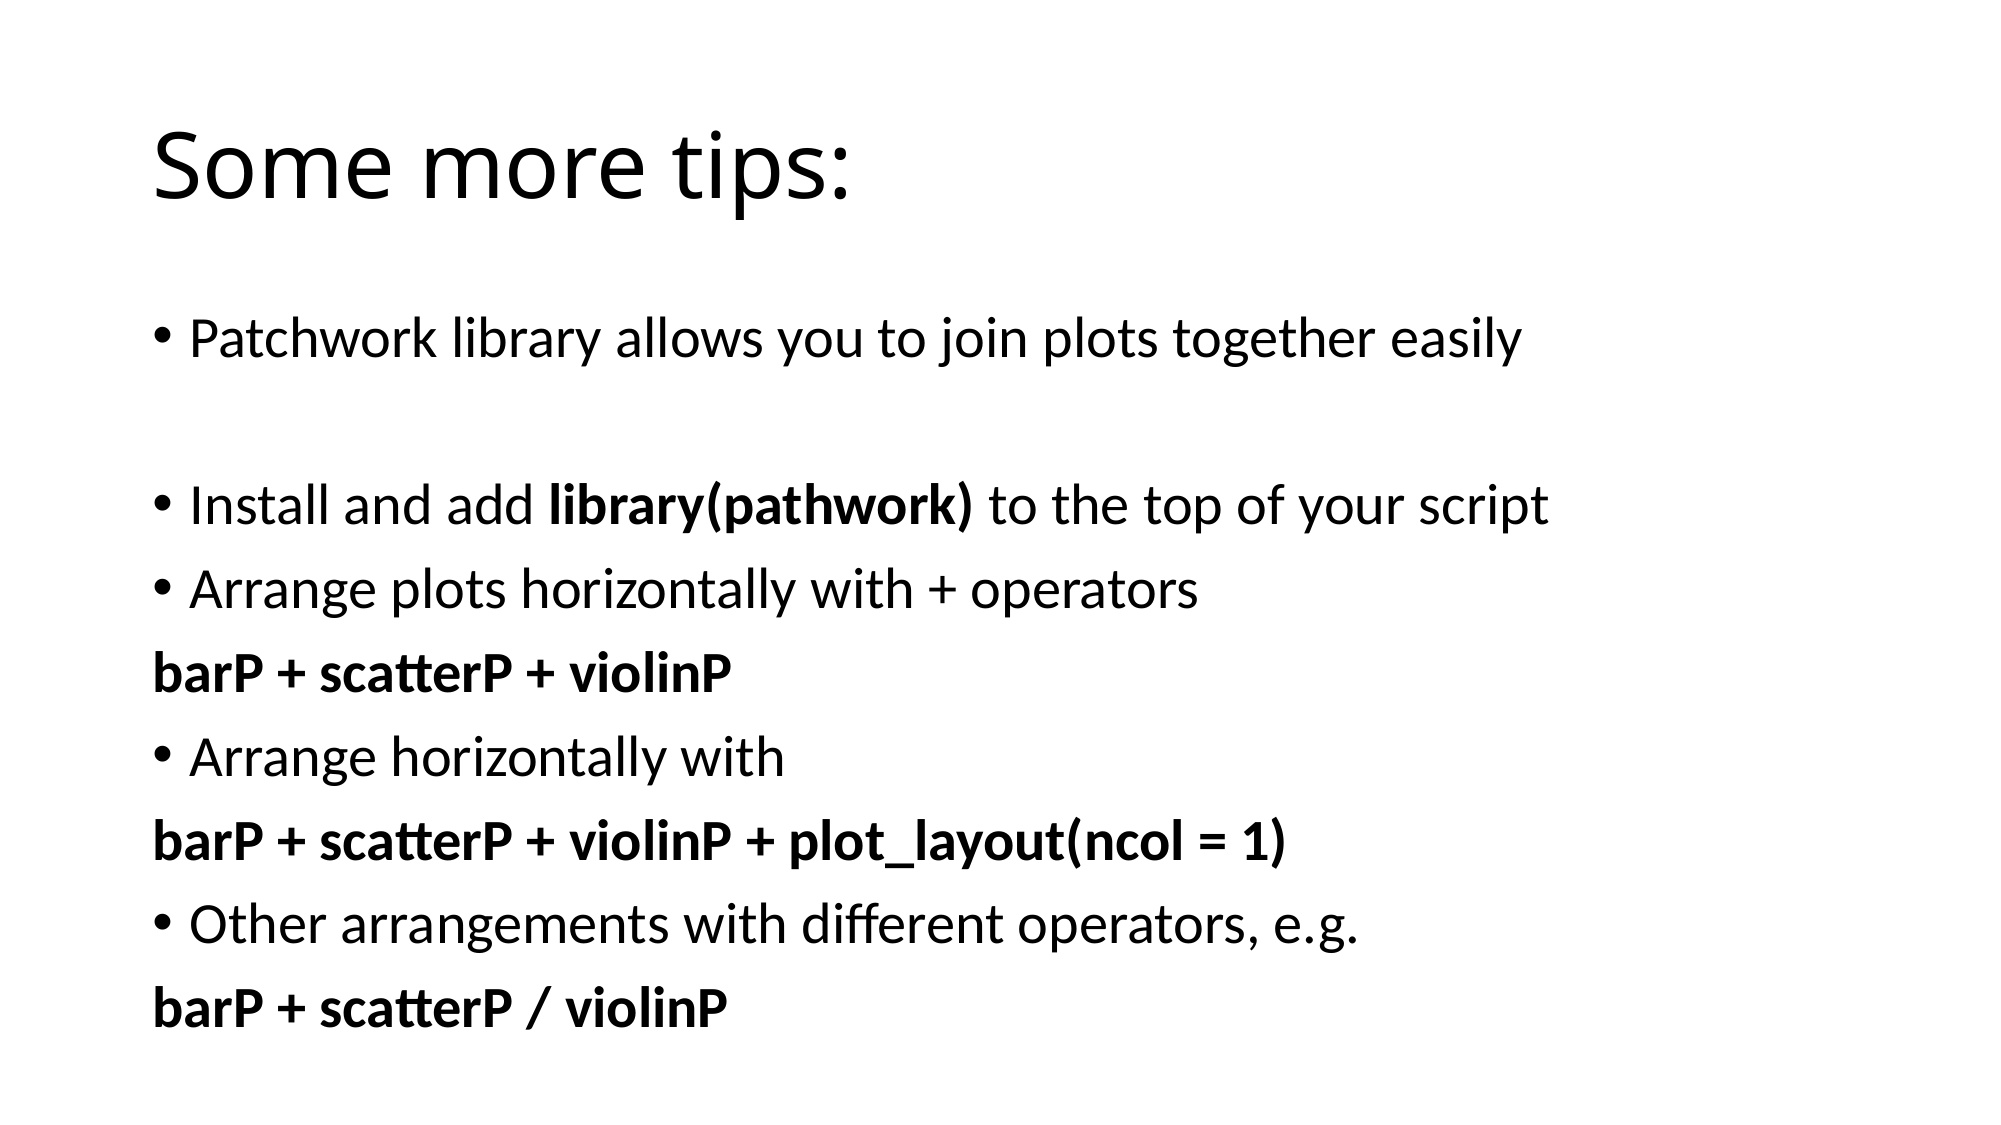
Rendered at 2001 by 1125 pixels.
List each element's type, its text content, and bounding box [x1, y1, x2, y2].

title Some more tips: [137, 59, 1863, 278]
list Patchwork library allows you to join plots together easily Install and add library(pathwork) to the top of your script Arrange plots horizontally with + operators barP + scatterP + violinP Arrange horizontally with barP + scatterP + violinP + plot_layout(ncol = 1) Other arrangements with different operators, e.g. barP + scatterP / violinP [137, 299, 1863, 1066]
